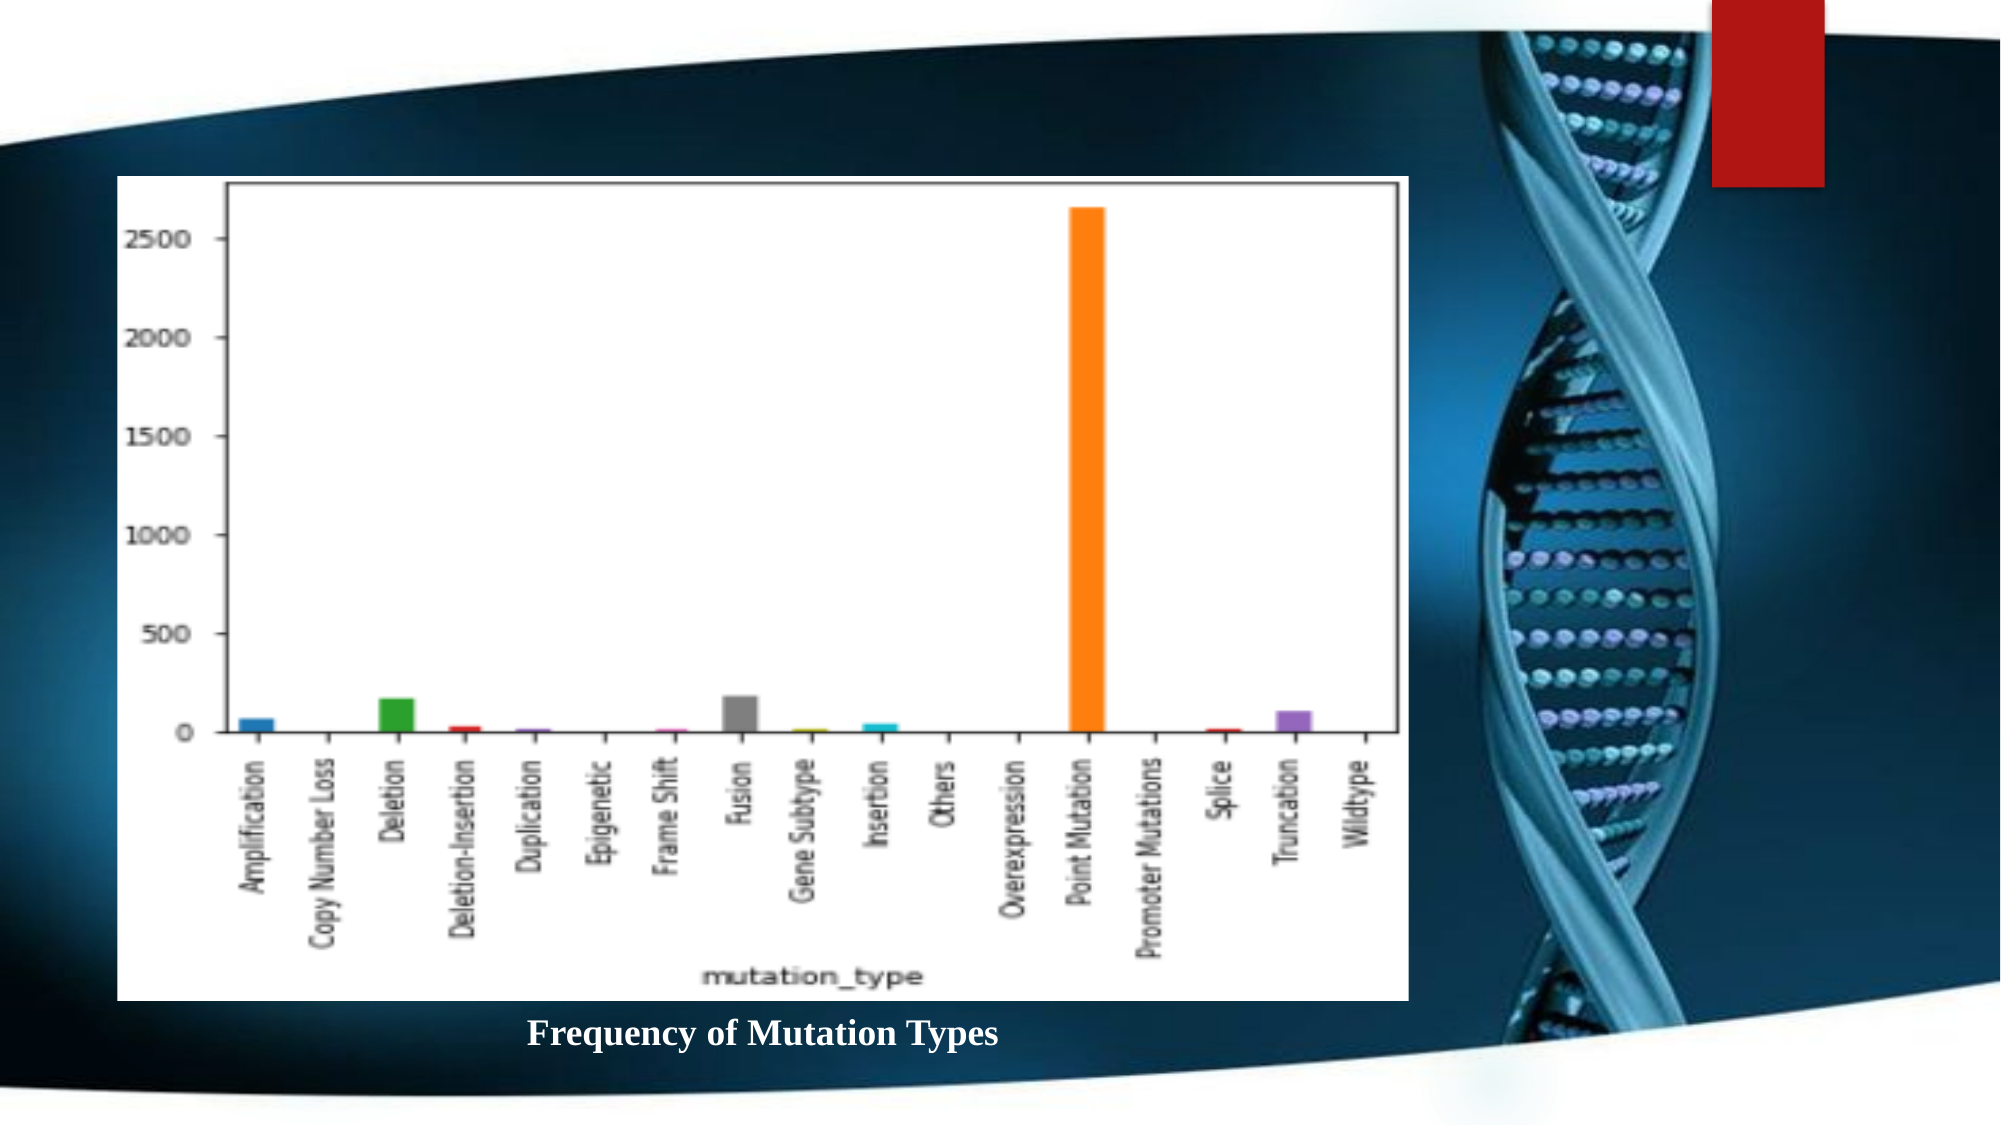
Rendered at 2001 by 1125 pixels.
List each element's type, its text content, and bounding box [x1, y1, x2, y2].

picture [0, 0, 2001, 1125]
text_box Frequency of Mutation Types [117, 1009, 1409, 1061]
